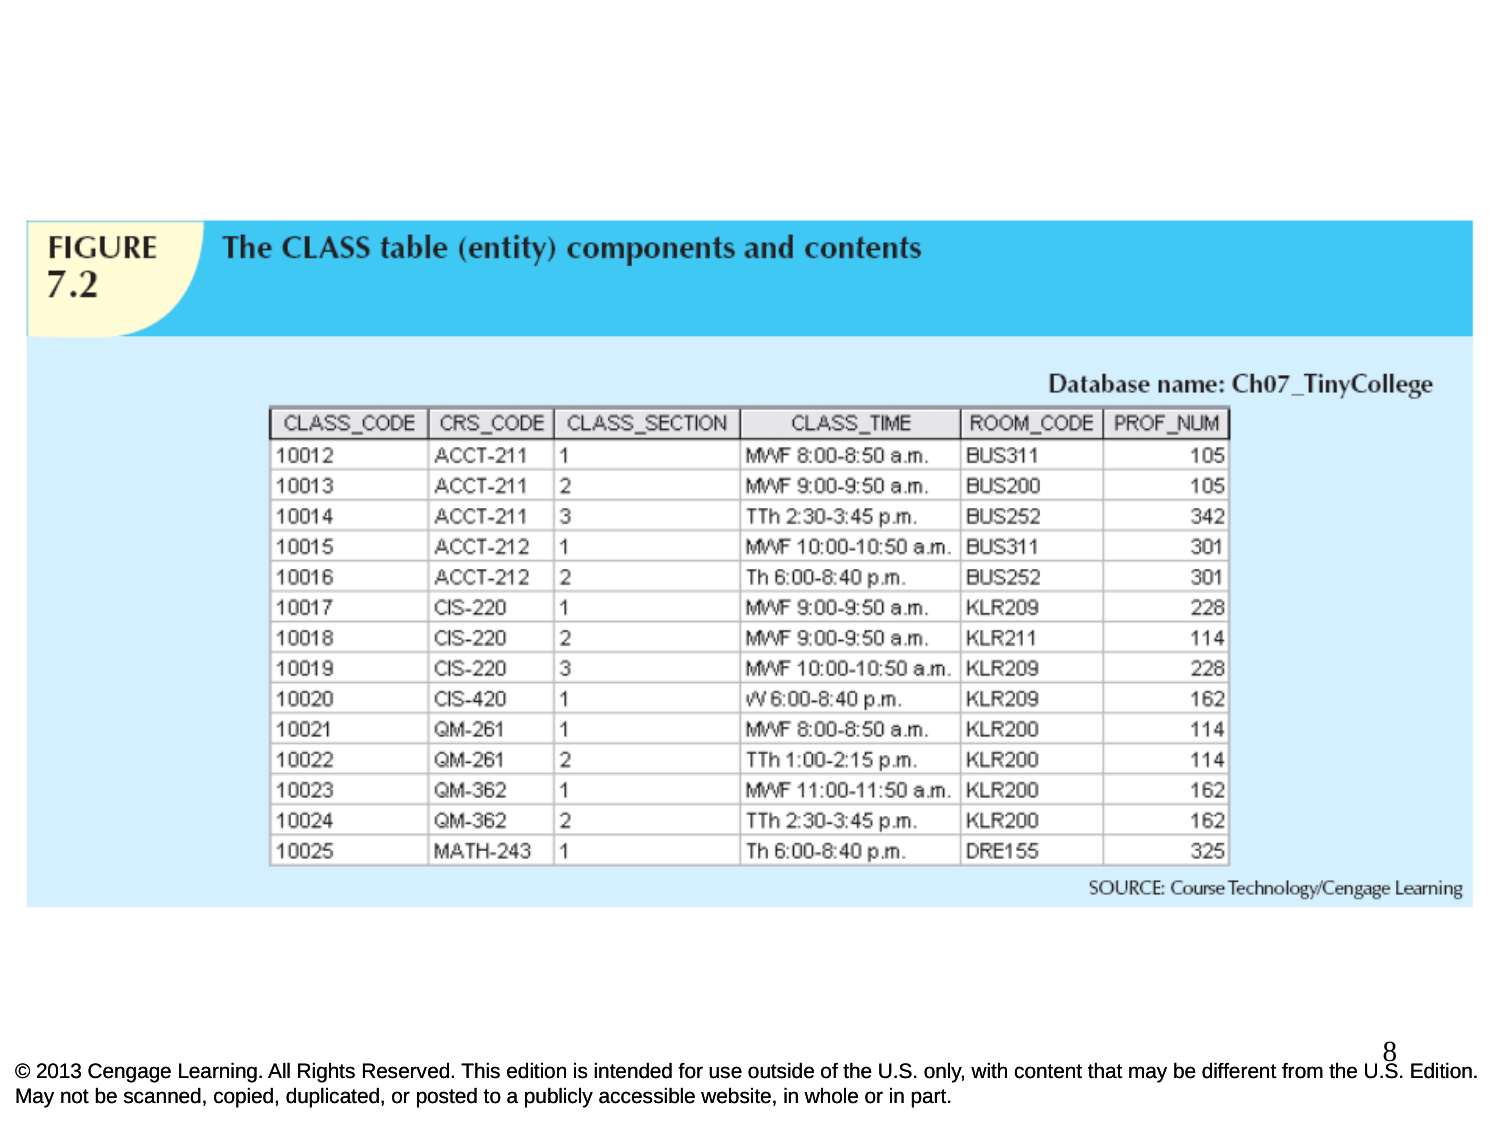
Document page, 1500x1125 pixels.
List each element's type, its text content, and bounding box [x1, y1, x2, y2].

text_box ‹#› [1074, 1024, 1413, 1103]
picture [19, 213, 1481, 912]
